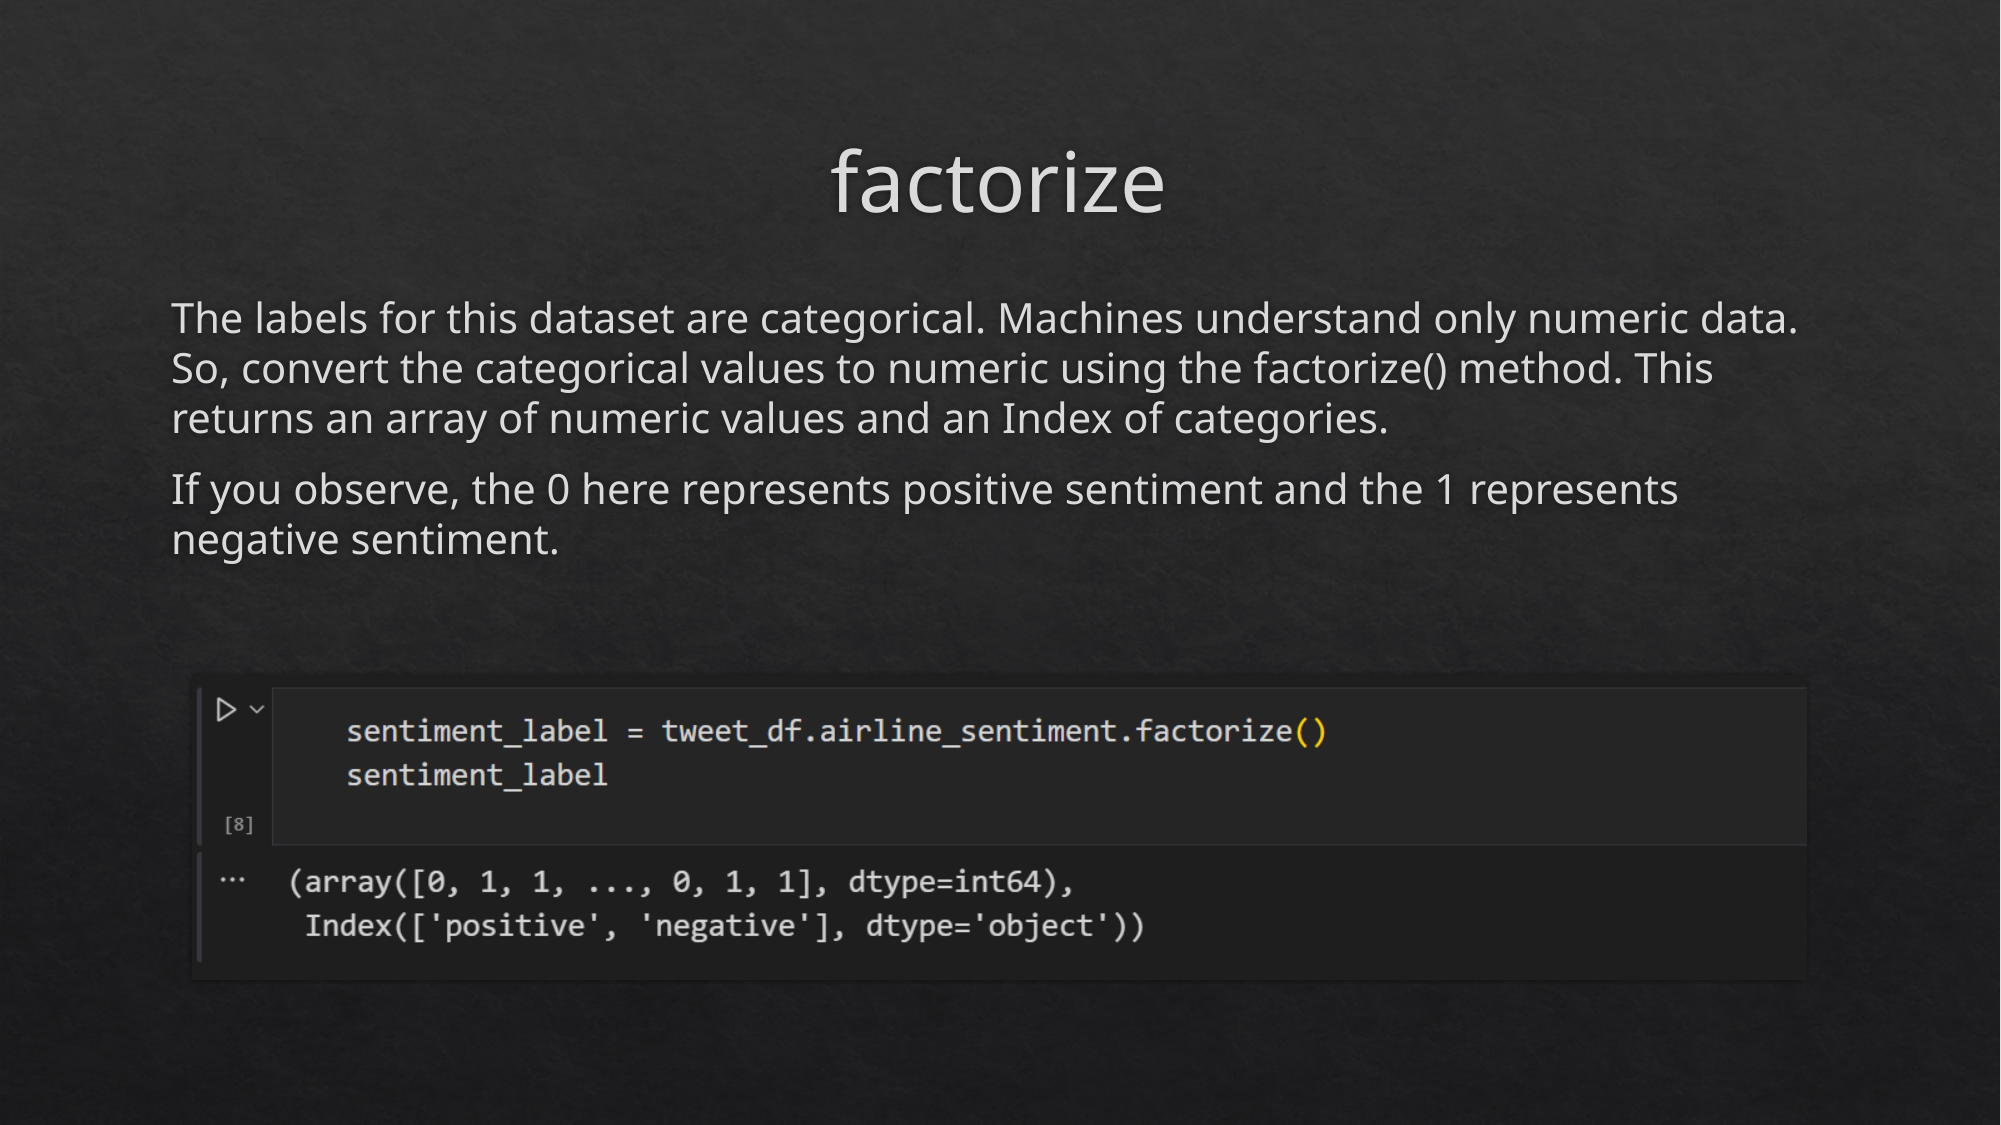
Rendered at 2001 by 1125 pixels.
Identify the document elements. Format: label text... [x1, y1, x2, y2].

list The labels for this dataset are categorical. Machines understand only numeric data. So, convert the categorical values to numeric using the factorize() method. This returns an array of numeric values and an Index of categories. If you observe, the 0 here represents positive sentiment and the 1 represents negative sentiment. [149, 284, 1849, 950]
picture [191, 675, 1807, 980]
title factorize [149, 99, 1849, 260]
